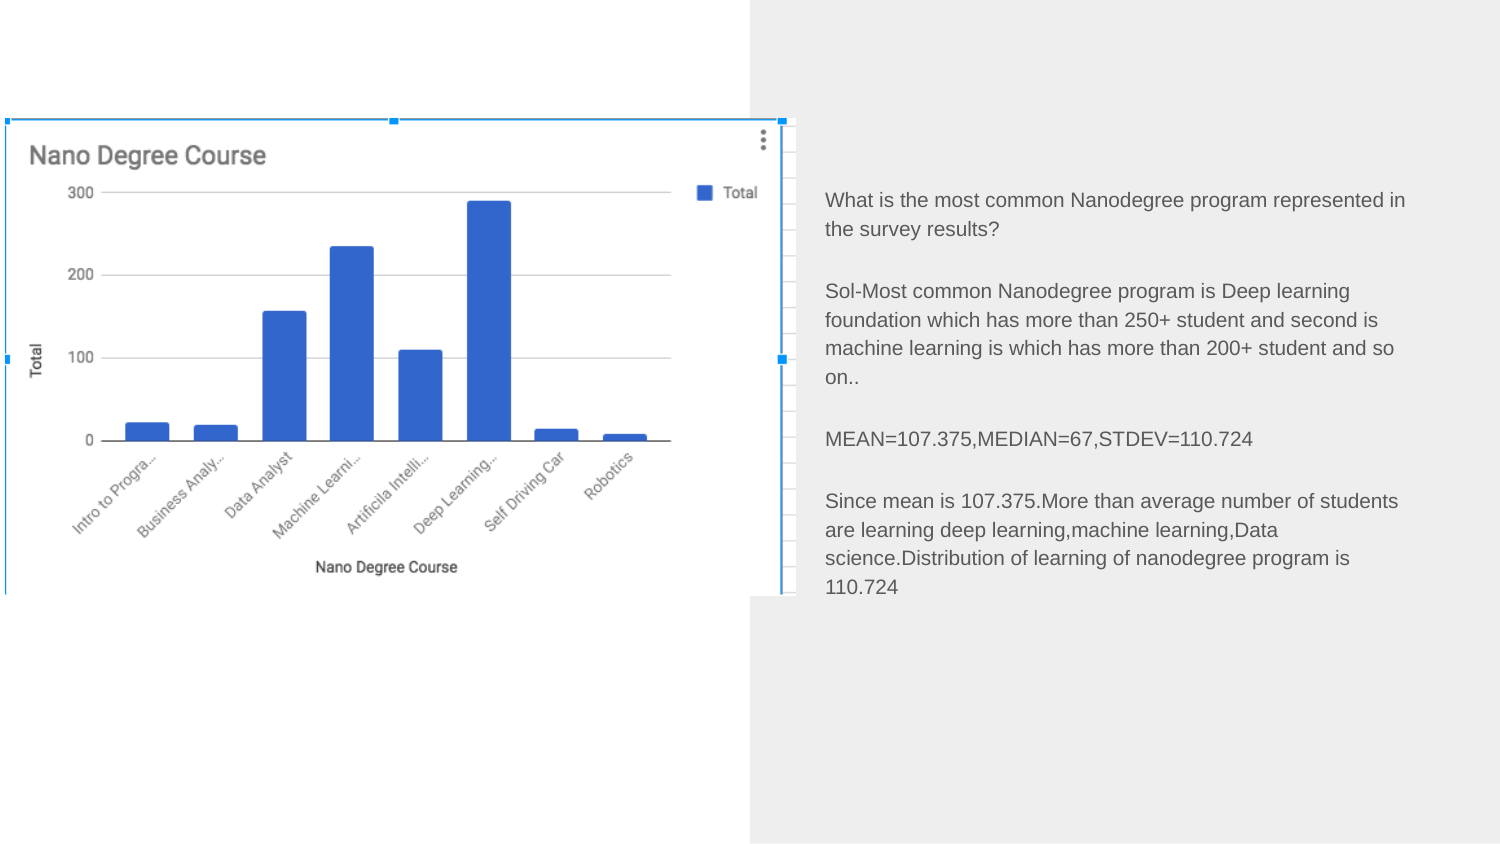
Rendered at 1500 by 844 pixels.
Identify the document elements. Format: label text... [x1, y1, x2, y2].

list What is the most common Nanodegree program represented in the survey results? Sol-Most common Nanodegree program is Deep learning foundation which has more than 250+ student and second is machine learning is which has more than 200+ student and so on.. MEAN=107.375,MEDIAN=67,STDEV=110.724 Since mean is 107.375.More than average number of students are learning deep learning,machine learning,Data science.Distribution of learning of nanodegree program is 110.724 [810, 118, 1440, 725]
picture [5, 118, 796, 596]
